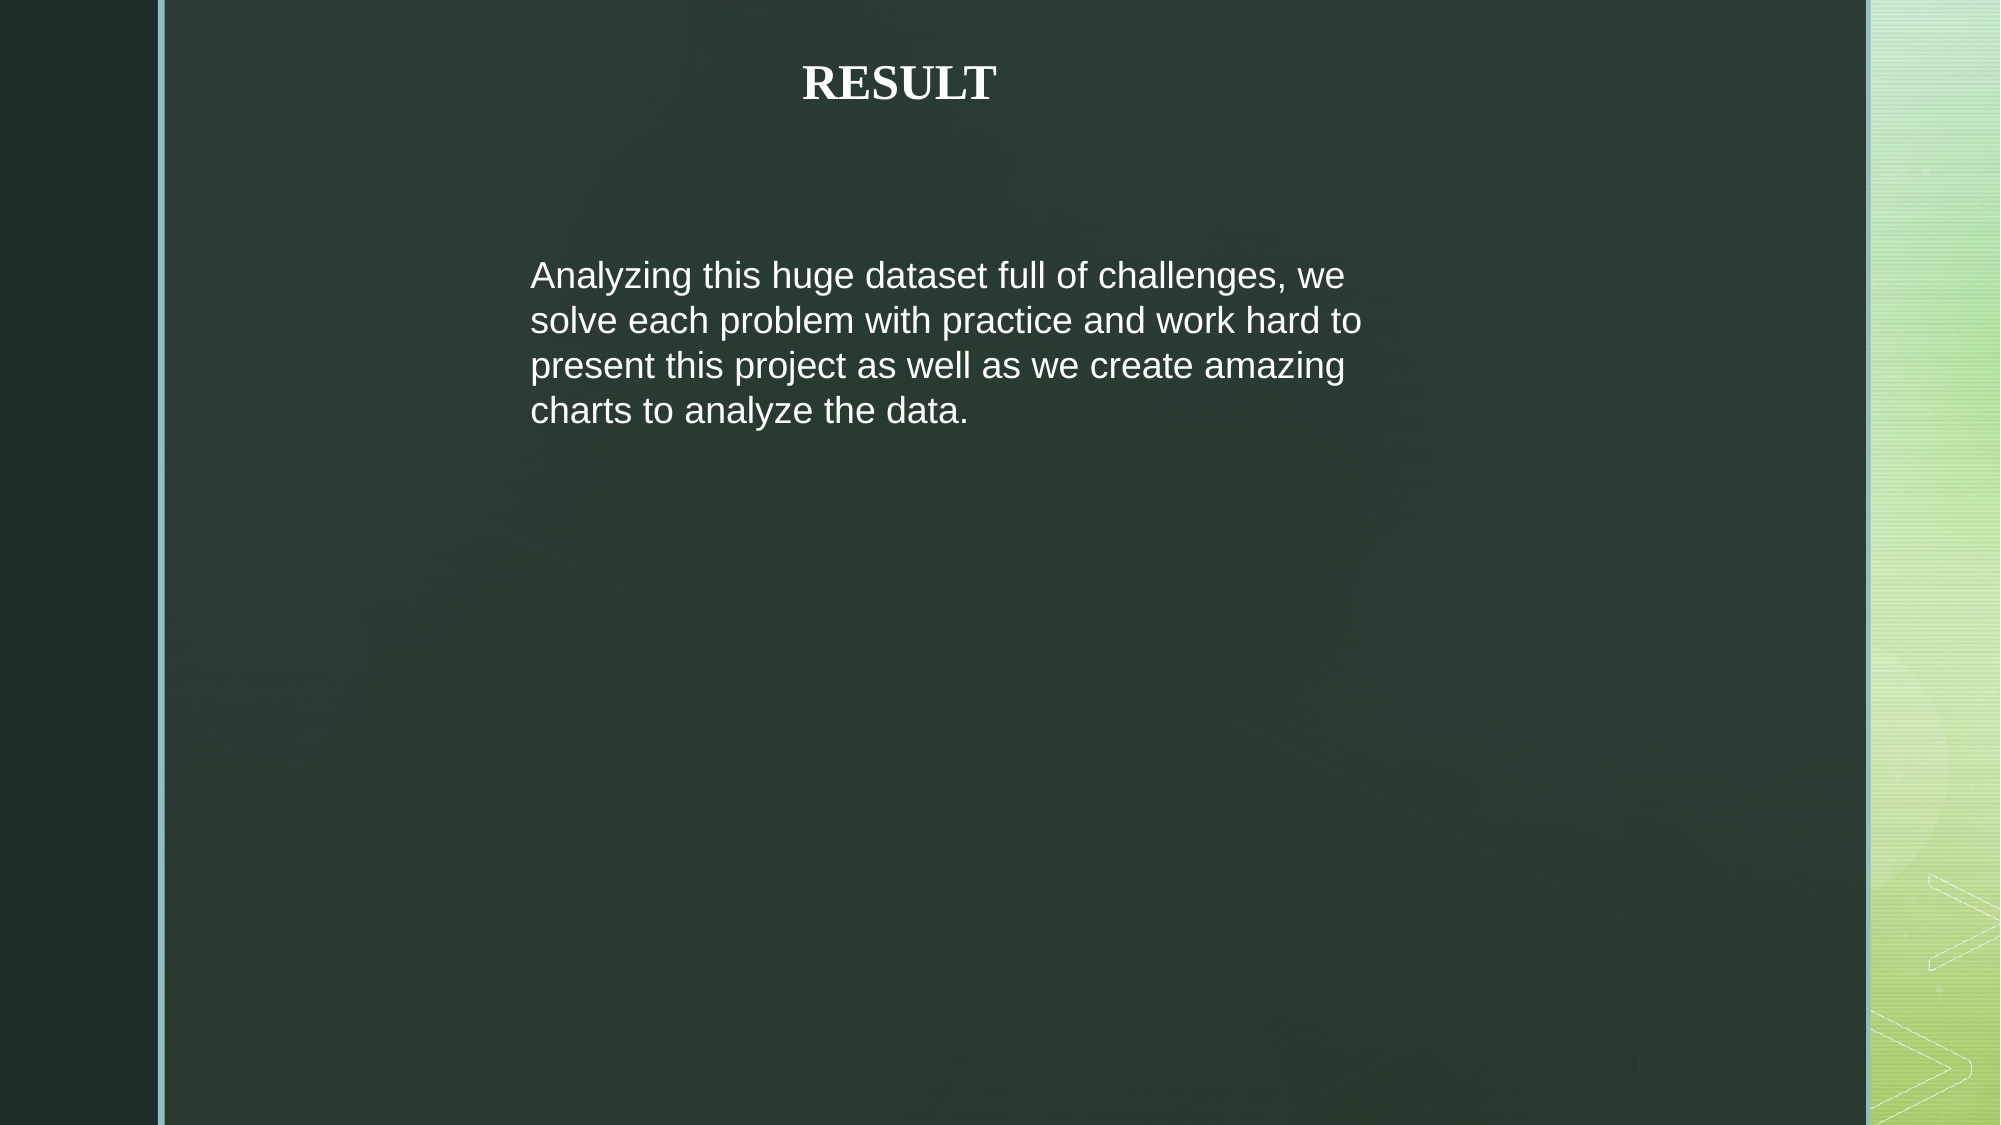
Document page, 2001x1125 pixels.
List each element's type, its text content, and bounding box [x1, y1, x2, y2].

picture [1871, 0, 2001, 1125]
text_box RESULT [574, 42, 1225, 118]
text_box Analyzing this huge dataset full of challenges, we solve each problem with practice and work hard to present this project as well as we create amazing charts to analyze the data. [515, 243, 1449, 439]
